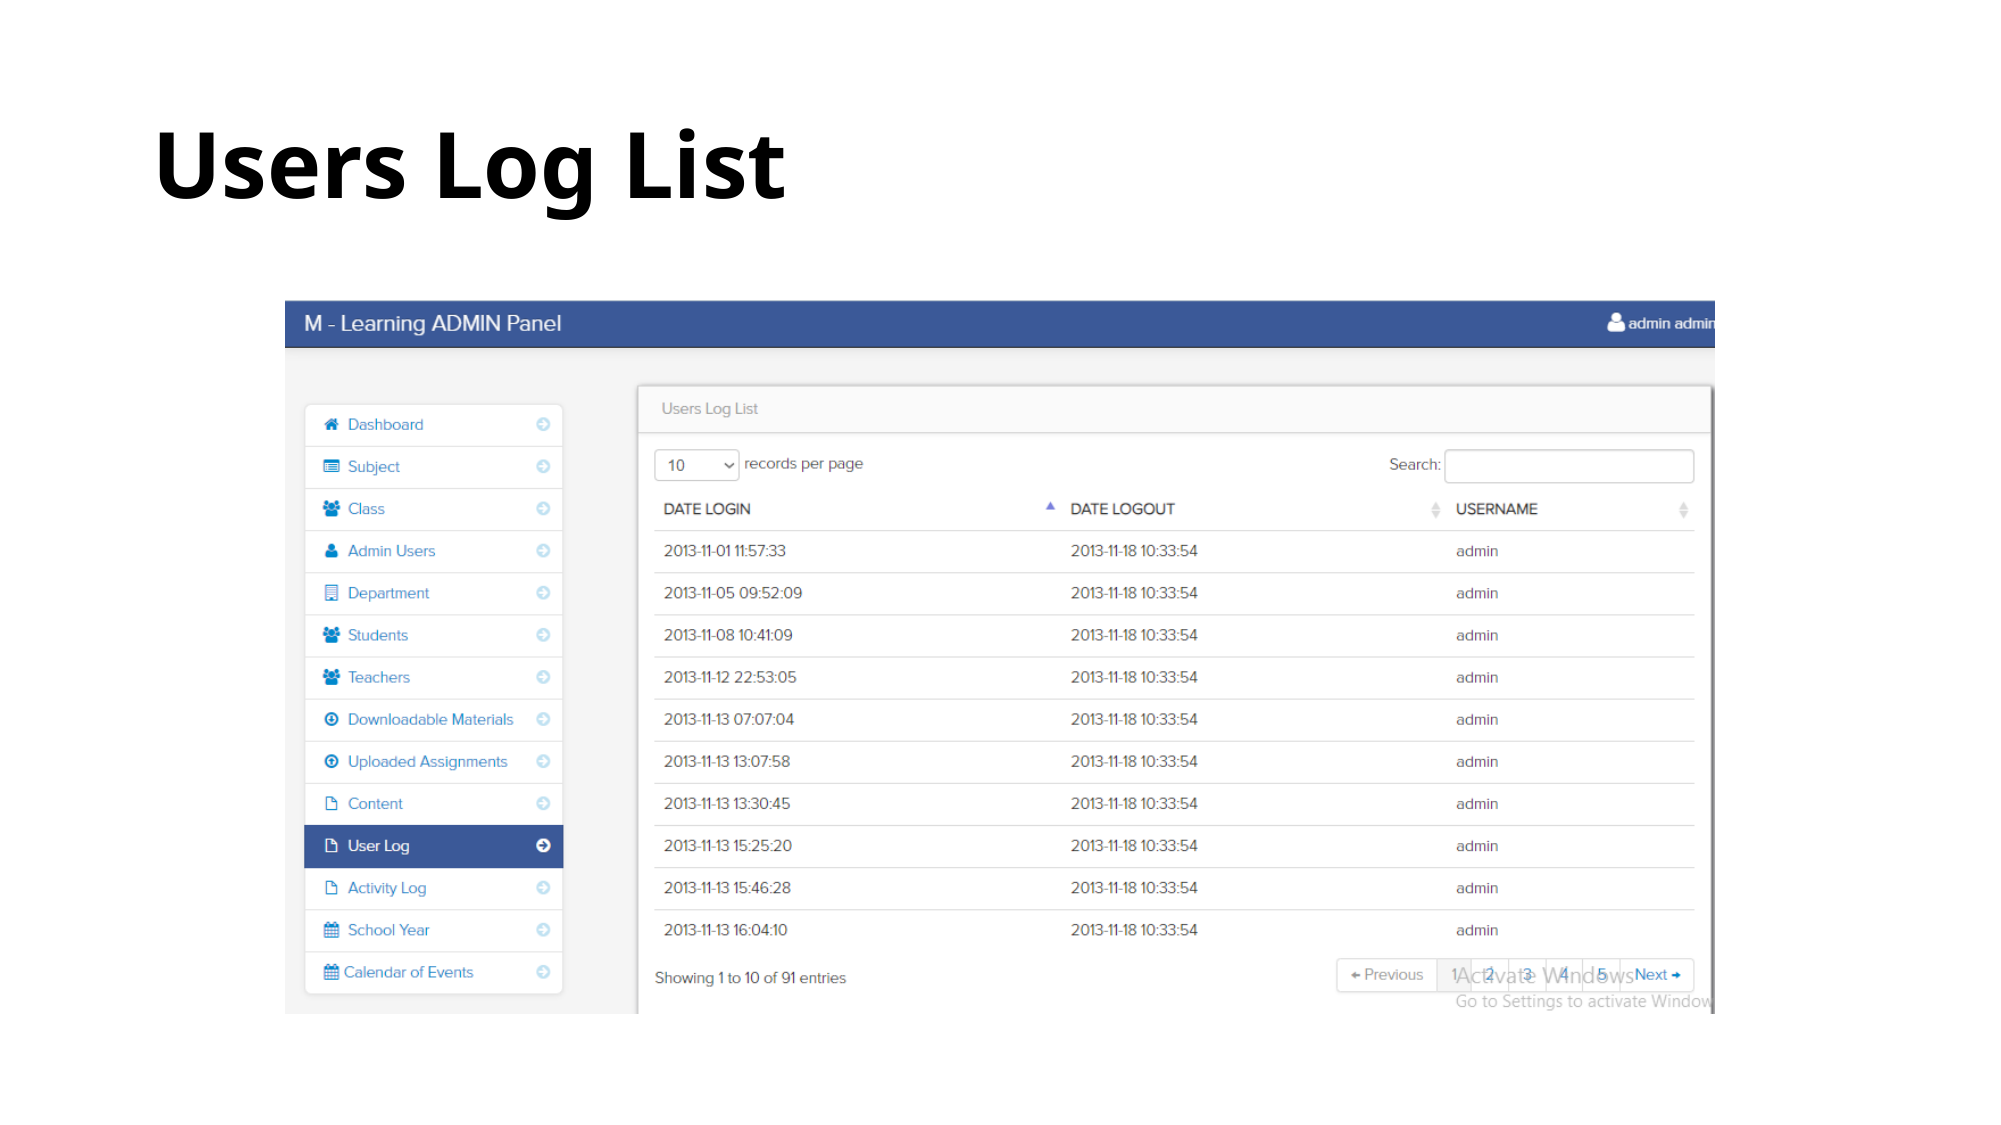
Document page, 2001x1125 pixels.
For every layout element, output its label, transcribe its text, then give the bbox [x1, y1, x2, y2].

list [284, 299, 1715, 1014]
title Users Log List [137, 59, 1863, 278]
